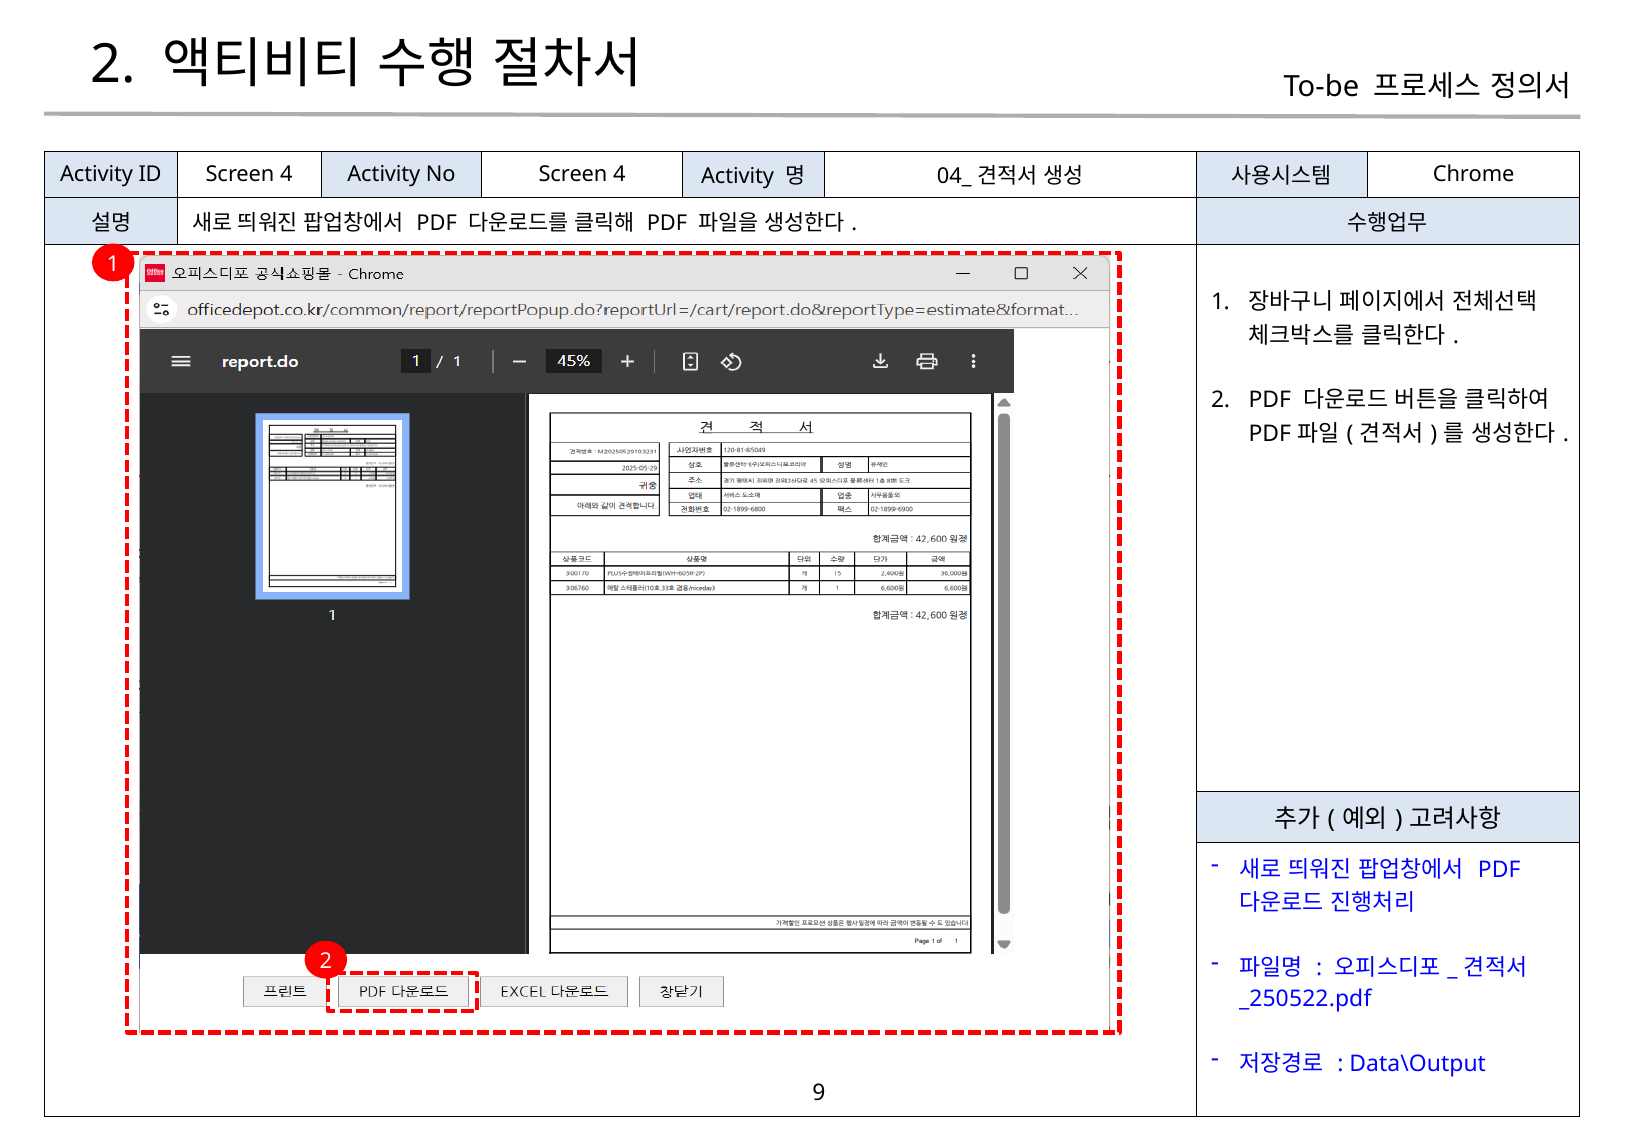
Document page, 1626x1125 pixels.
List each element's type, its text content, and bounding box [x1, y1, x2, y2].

table_header 사용시스템 [1197, 152, 1367, 197]
table_cell 장바구니 페이지에서 전체선택 체크박스를 클릭한다. PDF 다운로드 버튼을 클릭하여 PDF파일(견적서)를 생성한다. [1197, 245, 1579, 791]
table_cell 수행업무 [1197, 198, 1579, 244]
table_header Activity 명 [683, 152, 824, 197]
table_header Activity ID [45, 152, 177, 197]
table_cell 새로 띄워진 팝업창에서 PDF 다운로드 진행처리 파일명 : 오피스디포_견적서_250522.pdf 저장경로 : Data\Output [1197, 843, 1579, 1116]
table_cell 설명 [45, 198, 177, 244]
table_cell 새로 띄워진 팝업창에서 PDF 다운로드를 클릭해 PDF 파일을 생성한다. [178, 198, 1196, 244]
picture [138, 255, 1111, 1033]
table_cell [45, 245, 1196, 1116]
text_box 1 [91, 243, 131, 282]
table_cell 추가(예외)고려사항 [1197, 792, 1579, 842]
table_header Screen 4 [178, 152, 321, 197]
table_header Chrome [1368, 152, 1579, 197]
table_header Screen 4 [482, 152, 682, 197]
slide_number 9 [778, 1072, 860, 1115]
title 2. 액티비티 수행 절차서 [74, 19, 1274, 103]
table_header Activity No [322, 152, 481, 197]
text_box [127, 252, 1120, 1033]
table_header 04_견적서 생성 [825, 152, 1196, 197]
